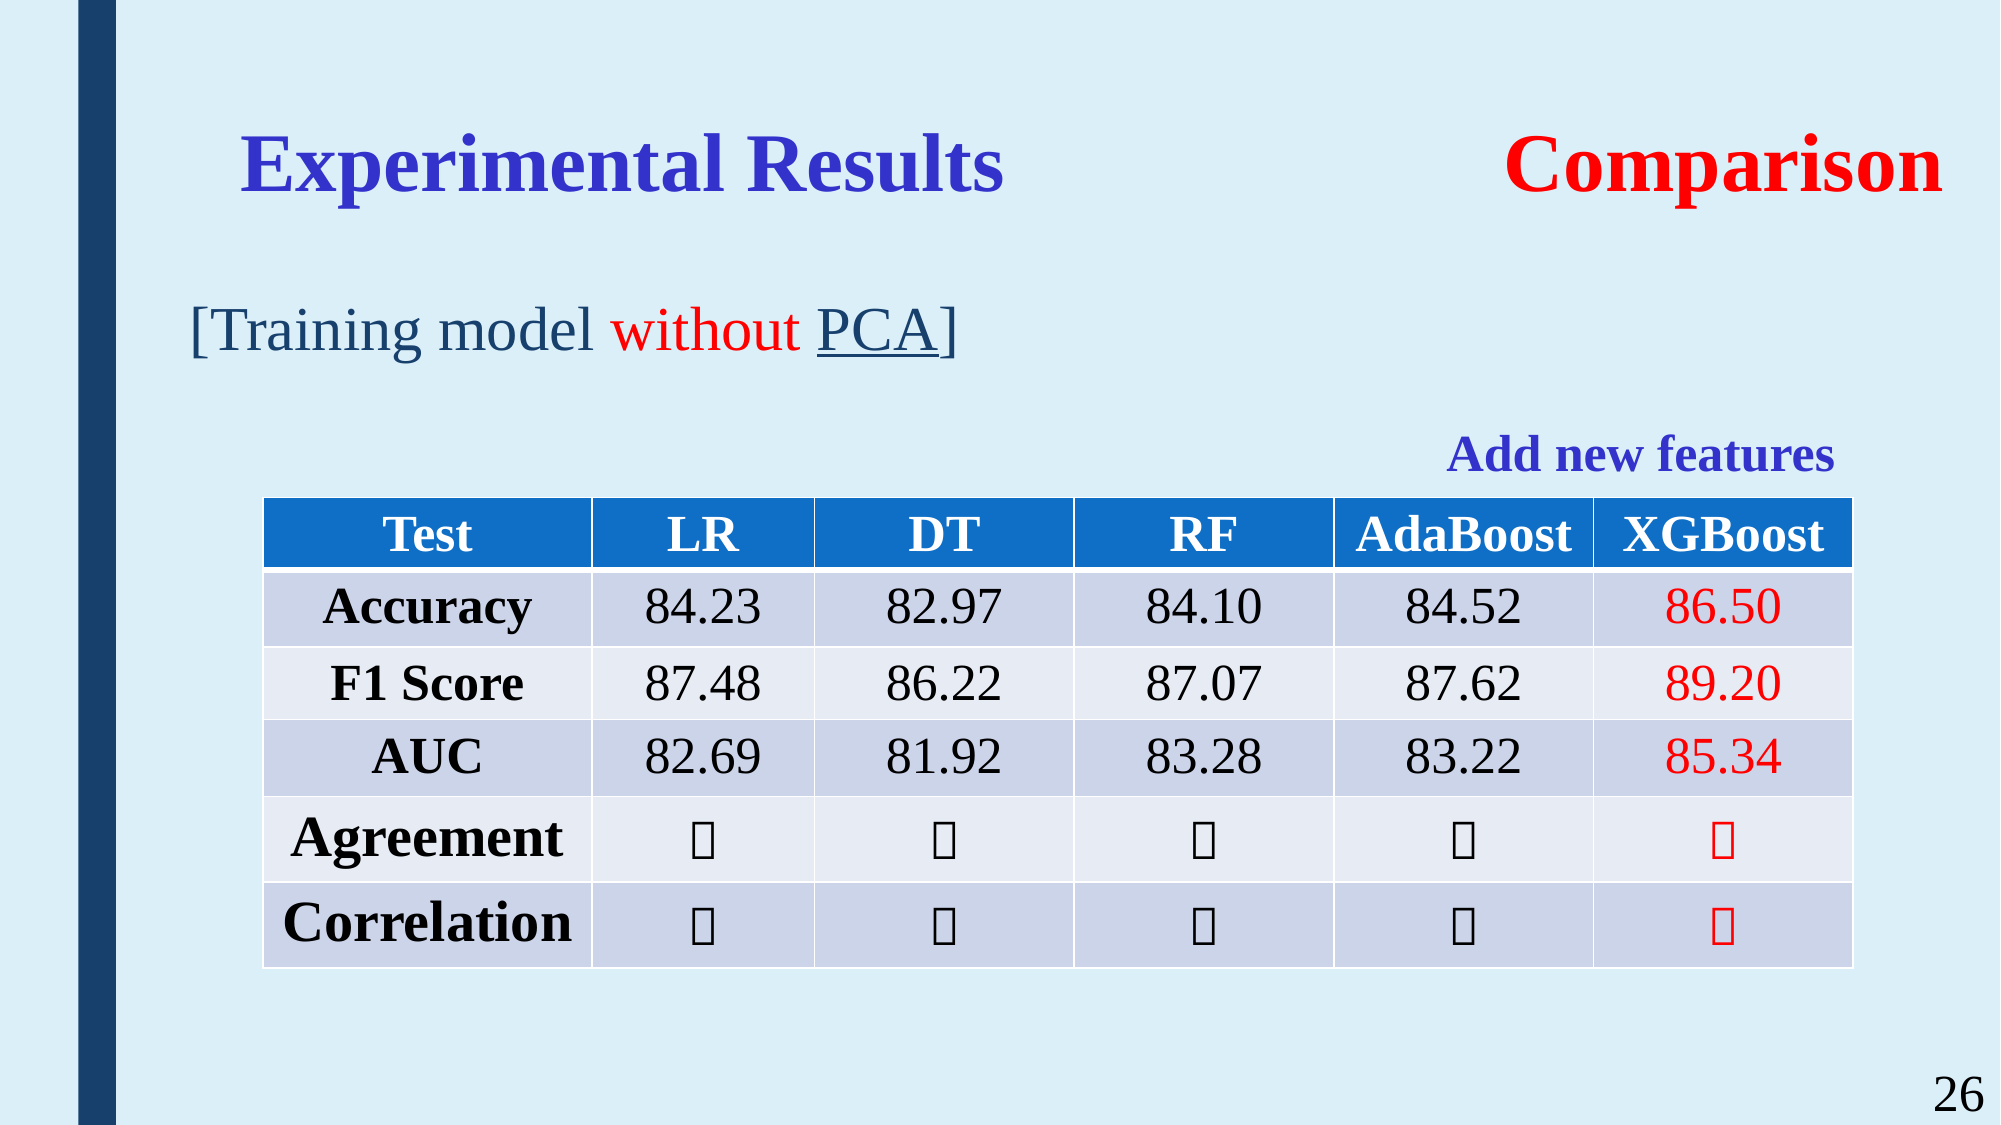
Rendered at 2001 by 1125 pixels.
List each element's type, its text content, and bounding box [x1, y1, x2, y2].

table_cell 87.62 [1335, 648, 1593, 719]
table_cell 84.10 [1075, 573, 1333, 646]
table_cell  [1594, 797, 1852, 881]
table_cell 84.52 [1335, 573, 1593, 646]
table_cell  [1075, 797, 1333, 881]
list [Training model without PCA] [174, 286, 2000, 1125]
table_cell 83.22 [1335, 720, 1593, 796]
table_cell 84.23 [593, 573, 814, 646]
table_cell 87.48 [593, 648, 814, 719]
table_header Test [264, 498, 591, 567]
table_header DT [815, 498, 1073, 567]
table_header RF [1075, 498, 1333, 567]
table_cell 82.97 [815, 573, 1073, 646]
table_cell 89.20 [1594, 648, 1852, 719]
table_cell 86.22 [815, 648, 1073, 719]
table_cell Accuracy [264, 573, 591, 646]
table_header XGBoost [1594, 498, 1852, 567]
table_cell 86.50 [1594, 573, 1852, 646]
table_cell  [1335, 883, 1593, 967]
title Experimental Results Comparison [225, 112, 1972, 286]
table_cell 82.69 [593, 720, 814, 796]
table_cell AUC [264, 720, 591, 796]
table_cell  [815, 797, 1073, 881]
table_cell 81.92 [815, 720, 1073, 796]
text_box Add new features [1431, 412, 1854, 490]
table_cell 85.34 [1594, 720, 1852, 796]
table_cell 83.28 [1075, 720, 1333, 796]
table_header LR [593, 498, 814, 567]
table_header AdaBoost [1335, 498, 1593, 567]
table_cell Agreement [264, 797, 591, 881]
table_cell  [1075, 883, 1333, 967]
table_cell  [593, 797, 814, 881]
table_cell  [815, 883, 1073, 967]
table_cell  [1335, 797, 1593, 881]
table_cell  [593, 883, 814, 967]
table_cell Correlation [264, 883, 591, 967]
table_cell F1 Score [264, 648, 591, 719]
table_cell  [1594, 883, 1852, 967]
table_cell 87.07 [1075, 648, 1333, 719]
